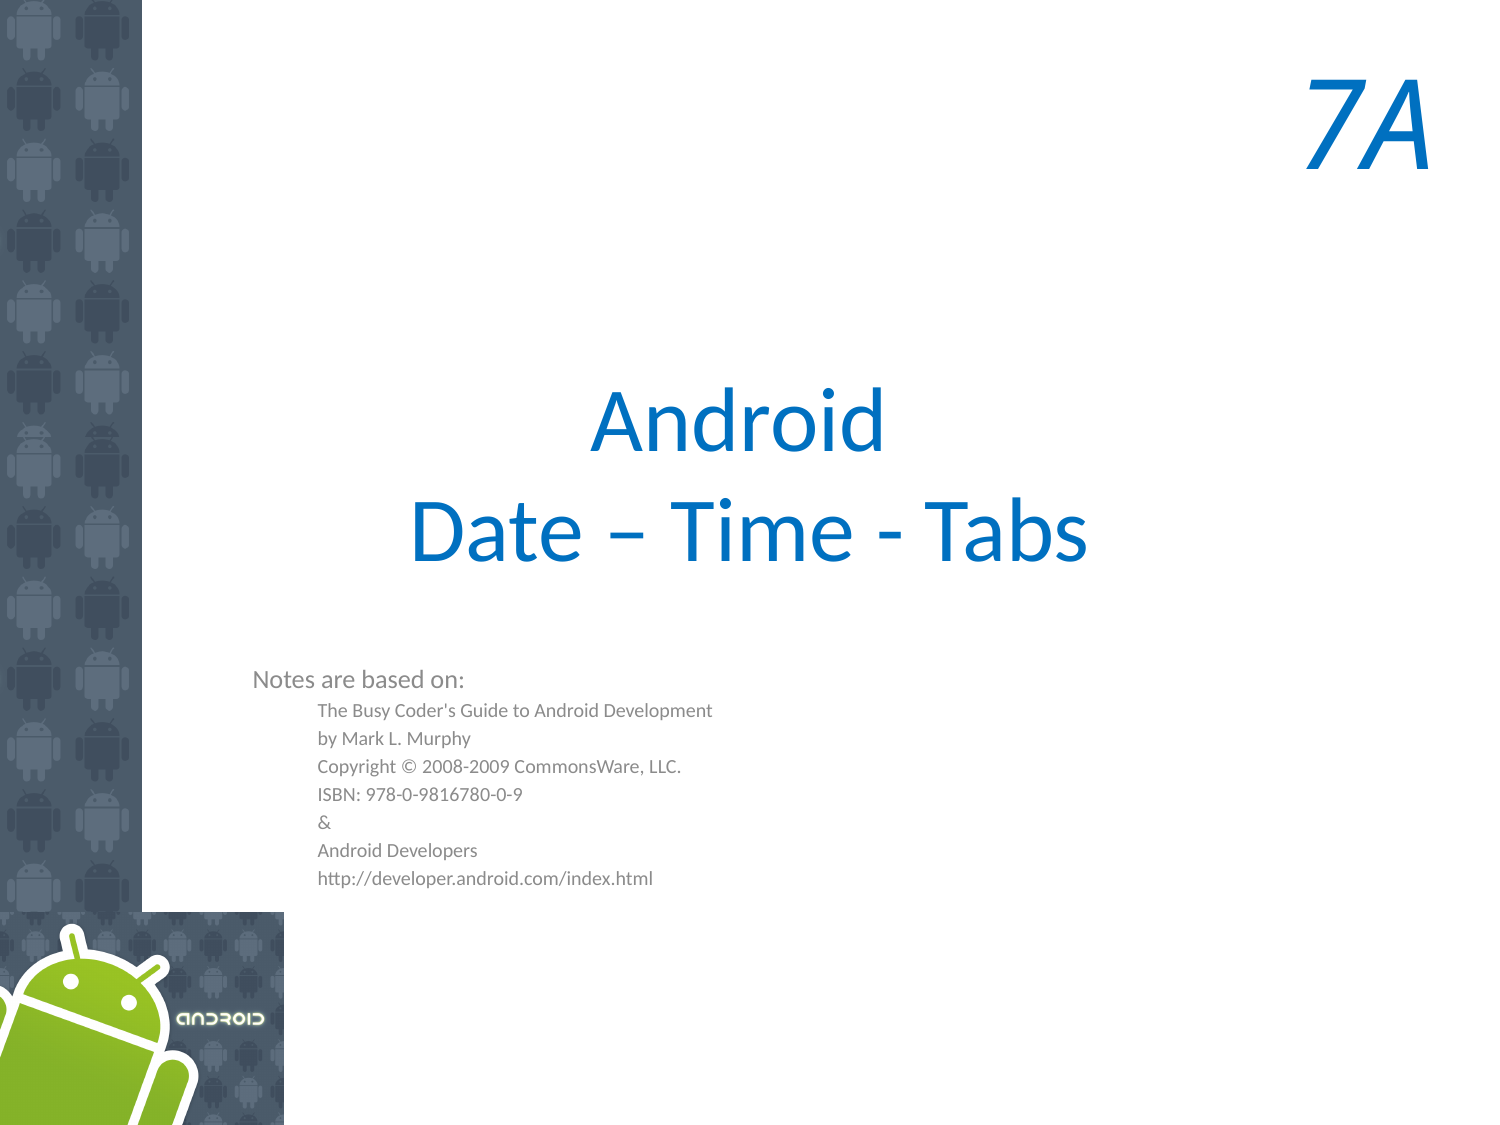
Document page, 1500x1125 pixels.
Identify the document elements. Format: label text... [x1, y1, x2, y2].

title Android Date – Time - Tabs [146, 349, 1388, 591]
picture [0, 0, 284, 1125]
text_box 7A [1087, 37, 1450, 203]
subtitle Notes are based on: The Busy Coder's Guide to Android Development by Mark L. Murphy Copyright © 2008-2009 CommonsWare, LLC. ISBN: 978-0-9816780-0-9 & Android Developers http://developer.android.com/index.html [237, 612, 1288, 900]
